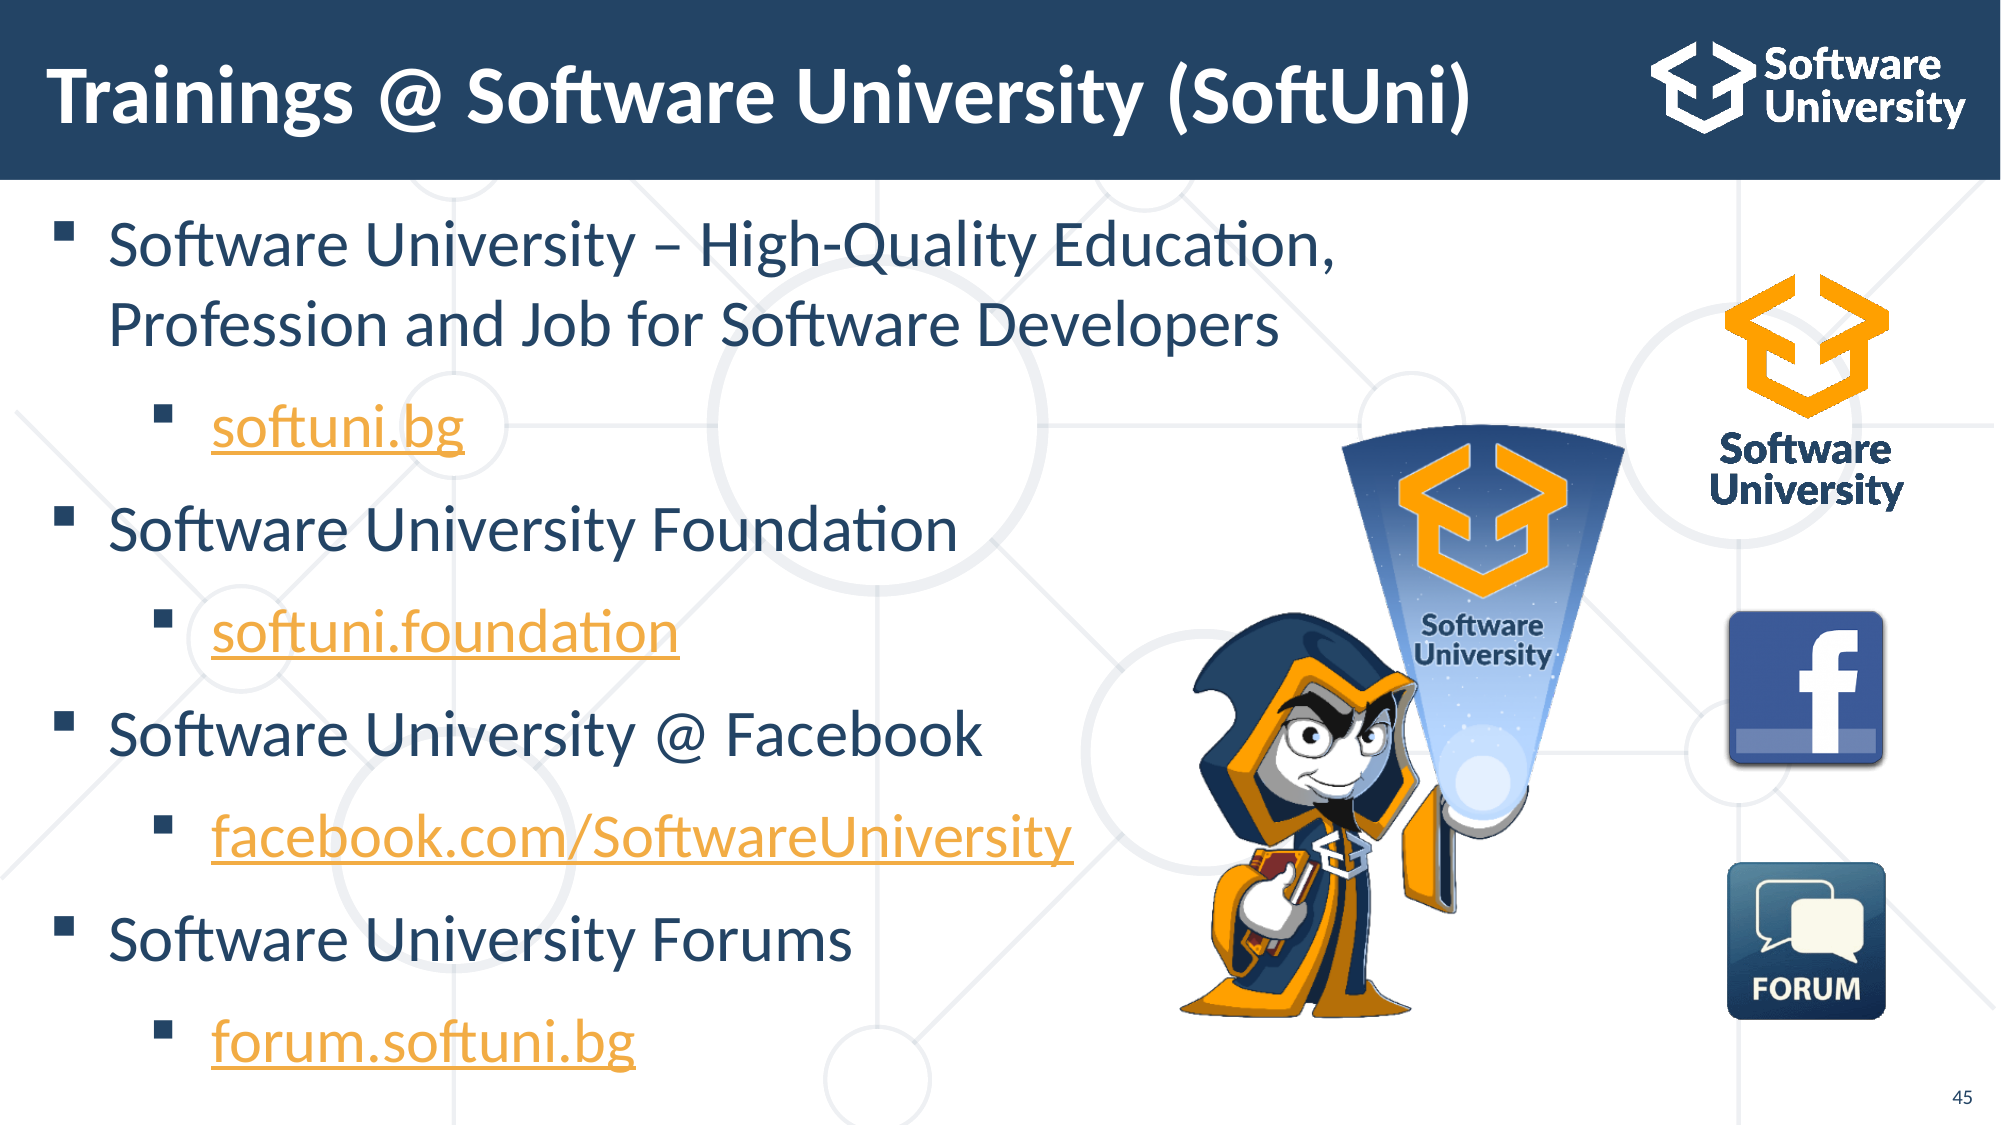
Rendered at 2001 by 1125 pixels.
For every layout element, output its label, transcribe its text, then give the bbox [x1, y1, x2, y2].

picture [1723, 605, 1889, 773]
picture [1708, 274, 1904, 517]
picture [1458, 423, 1627, 1020]
title Trainings @ Software University (SoftUni) [28, 17, 1627, 163]
picture [1651, 41, 1966, 134]
picture [1726, 861, 1886, 1020]
list Software University – High-Quality Education, Profession and Job for Software Developers softuni.bg Software University Foundation softuni.foundation Software University @ Facebook facebook.com/SoftwareUniversity Software University Forums forum.softuni.bg [31, 193, 1458, 1094]
text_box 45 [1927, 1067, 1989, 1117]
